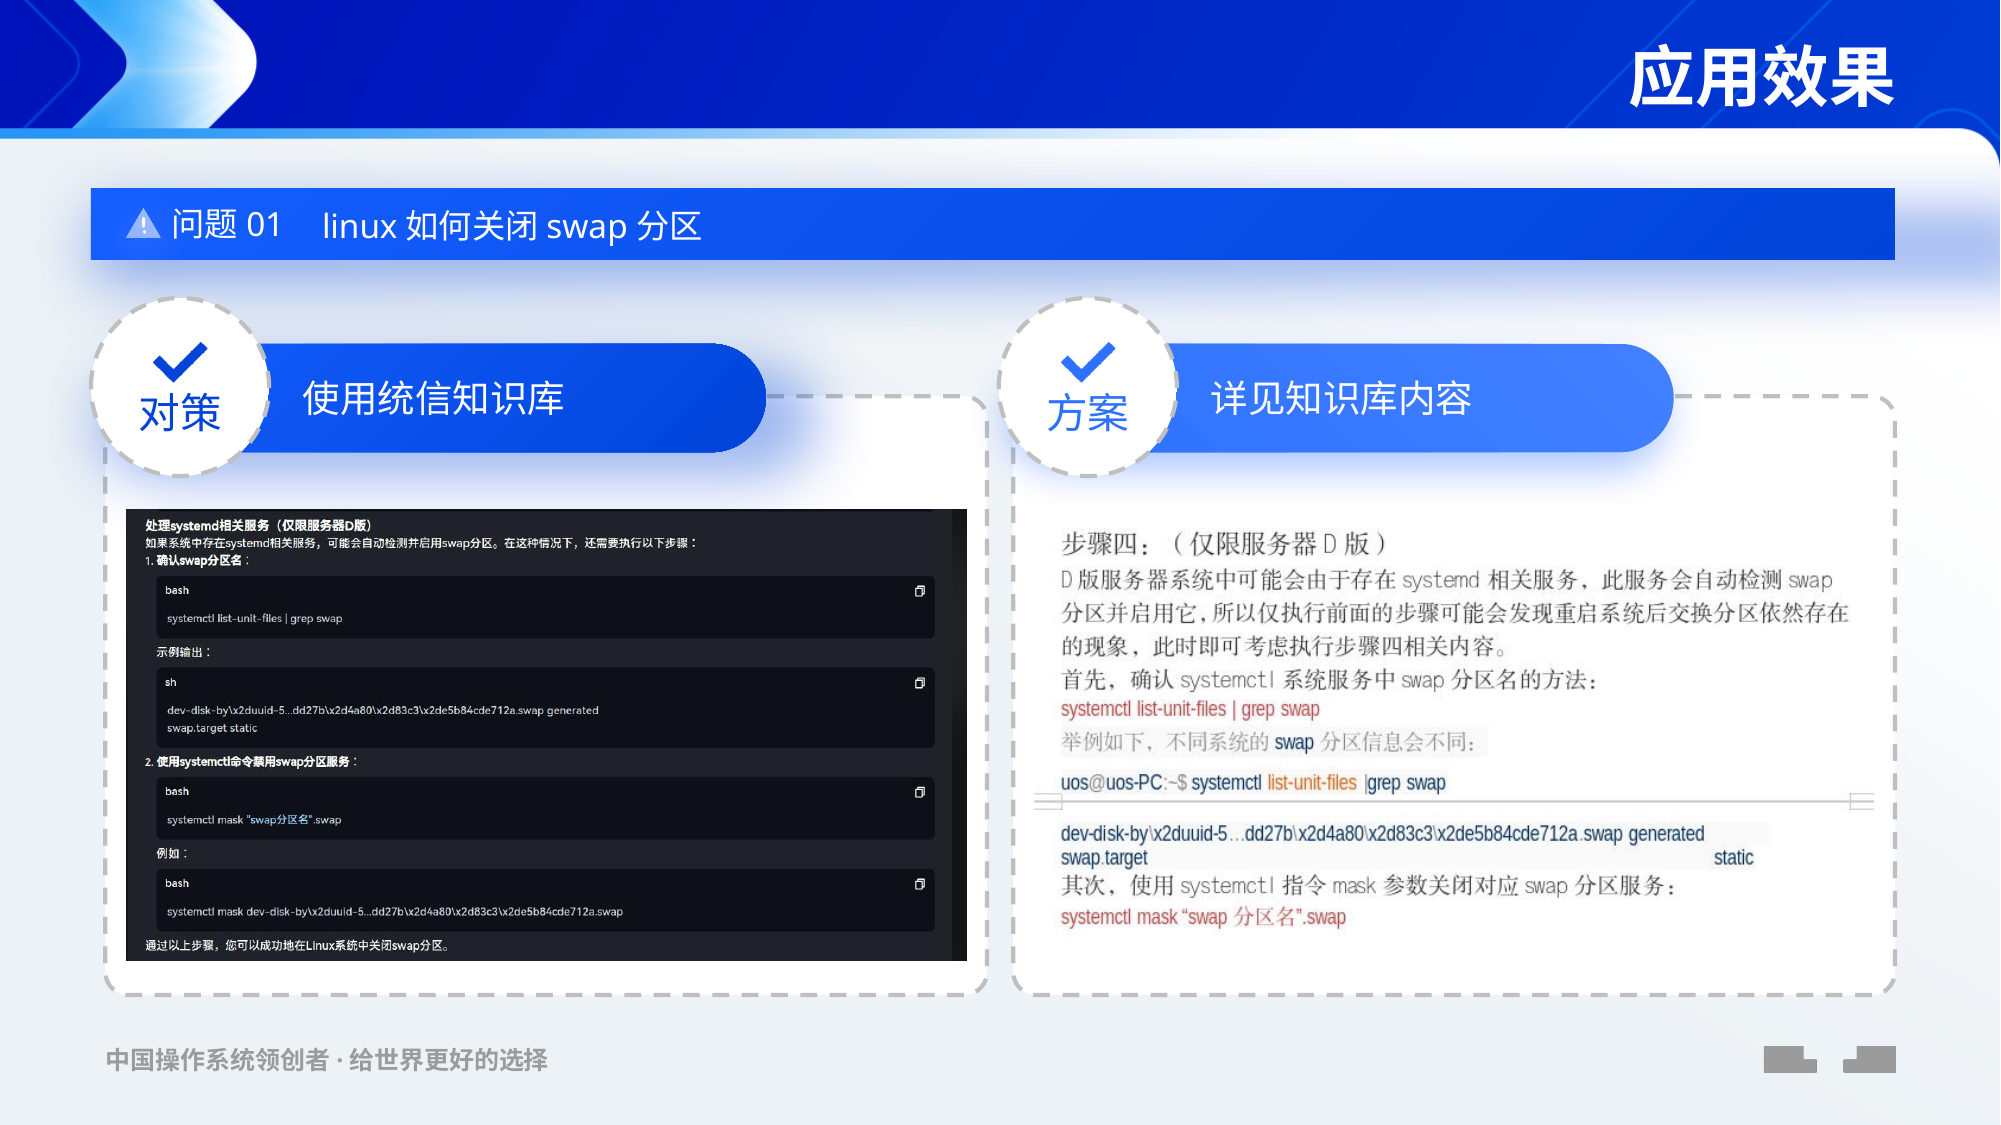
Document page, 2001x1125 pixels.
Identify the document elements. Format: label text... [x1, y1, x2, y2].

text_box [996, 296, 1180, 479]
text_box [103, 394, 990, 998]
text_box [89, 187, 1897, 262]
text_box [1150, 341, 1676, 455]
text_box [1011, 394, 1898, 998]
picture [0, 0, 2000, 1125]
title 应用效果 [326, 0, 1911, 150]
text_box 方案 [1031, 379, 1145, 444]
text_box linux如何关闭swap分区 [307, 197, 718, 253]
text_box 详见知识库内容 [1196, 367, 1556, 428]
text_box [124, 205, 163, 240]
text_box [90, 297, 766, 477]
text_box 问题01 [157, 196, 299, 251]
